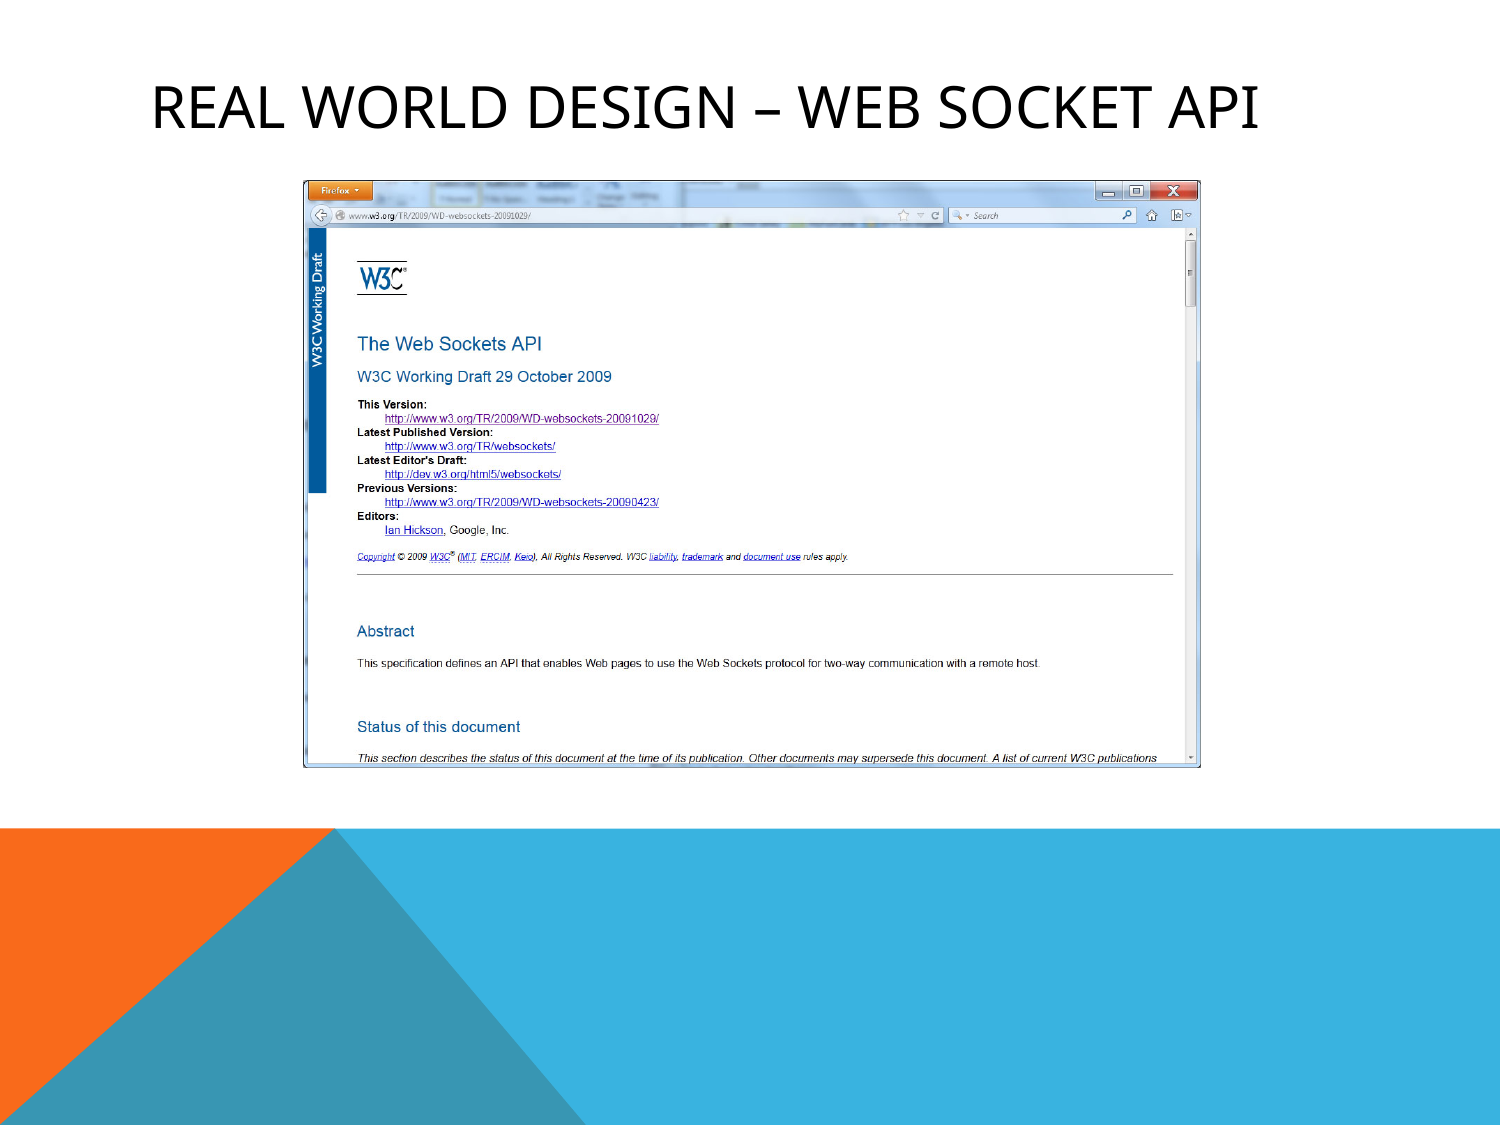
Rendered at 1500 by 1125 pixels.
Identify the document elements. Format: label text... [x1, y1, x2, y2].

title Real world design – web socket api [135, 60, 1369, 150]
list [302, 180, 1201, 768]
